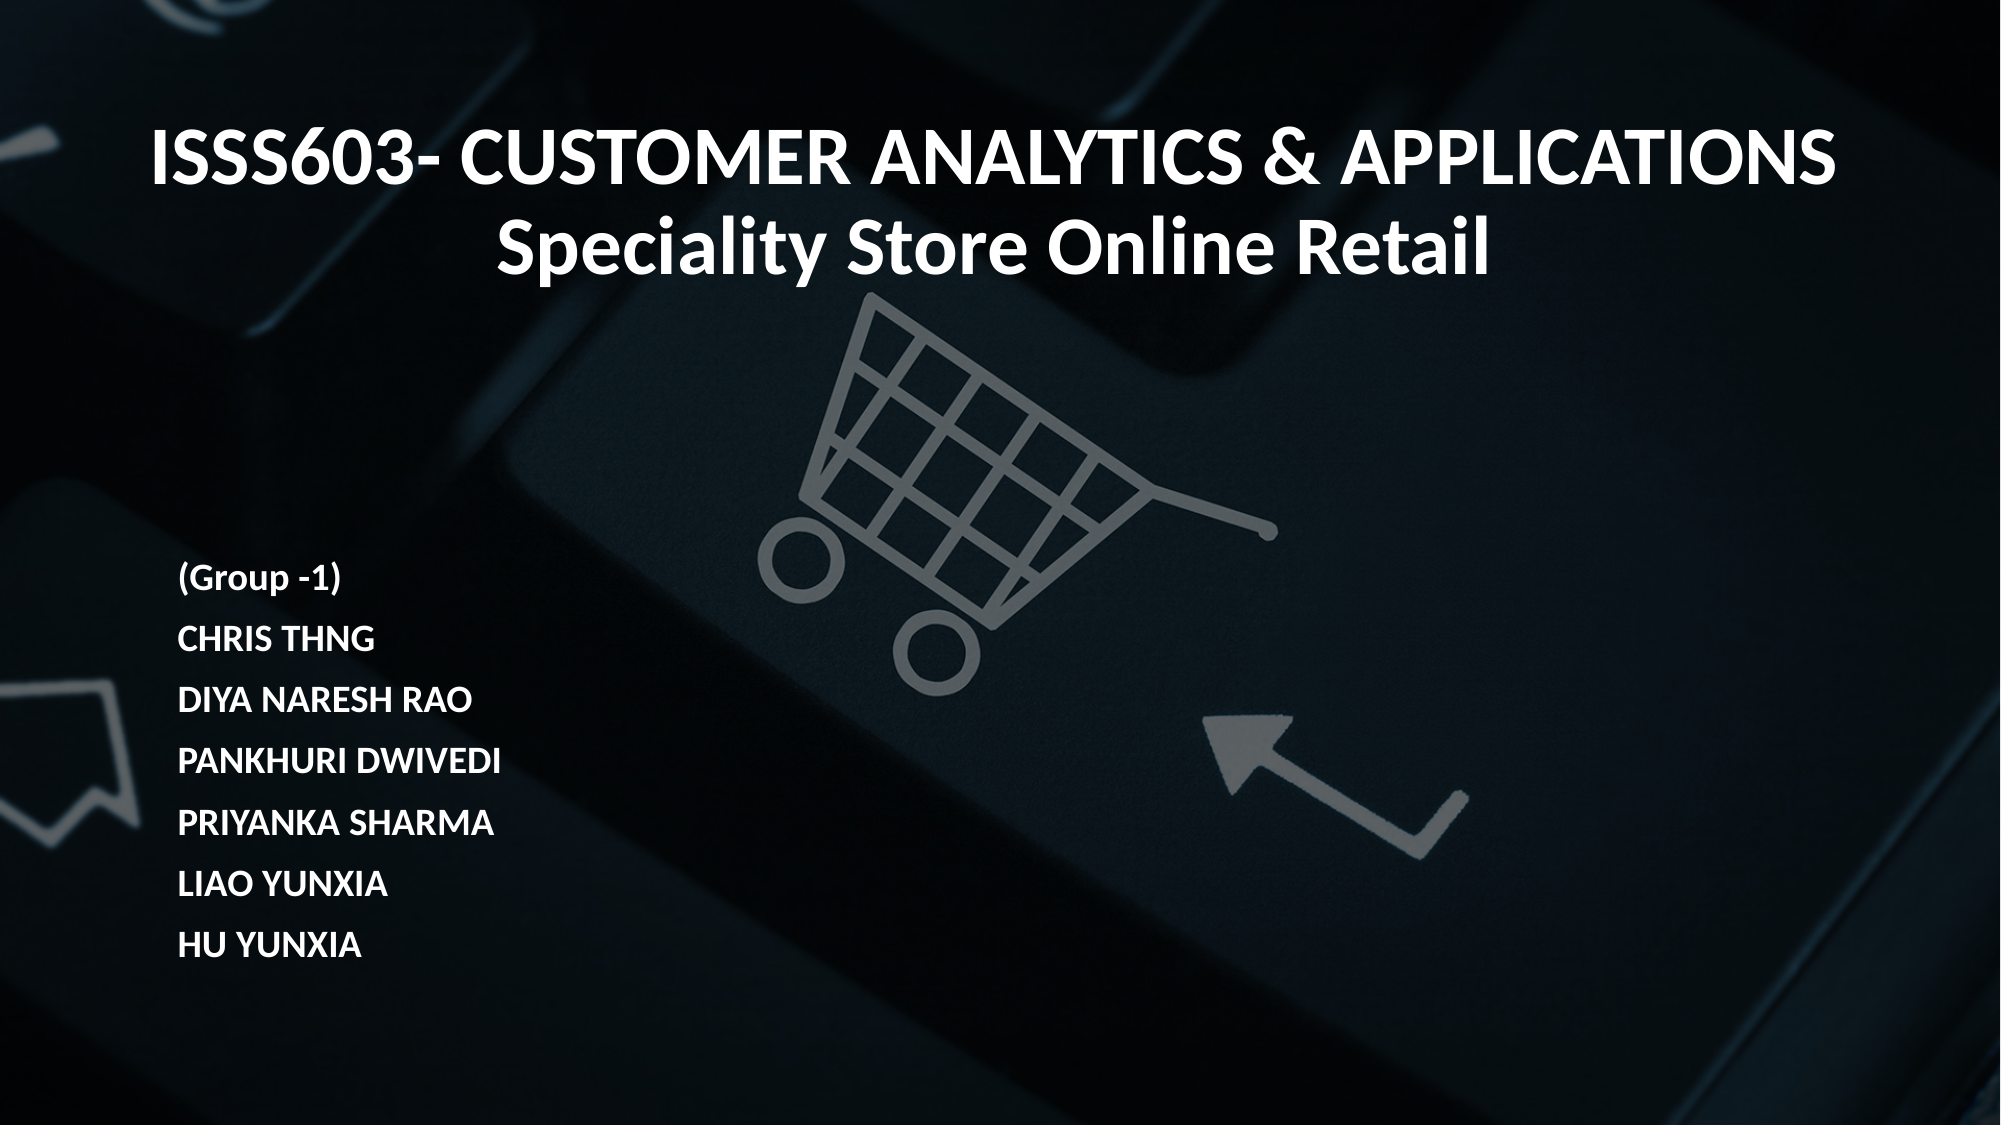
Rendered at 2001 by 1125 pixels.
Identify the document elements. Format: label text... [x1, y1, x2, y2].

title ISSS603- CUSTOMER ANALYTICS & APPLICATIONS Speciality Store Online Retail [92, 0, 1897, 390]
text_box [0, 0, 2000, 1125]
subtitle (Group -1) CHRIS THNG DIYA NARESH RAO PANKHURI DWIVEDI PRIYANKA SHARMA LIAO YUNXIA HU YUNXIA [162, 549, 1000, 974]
